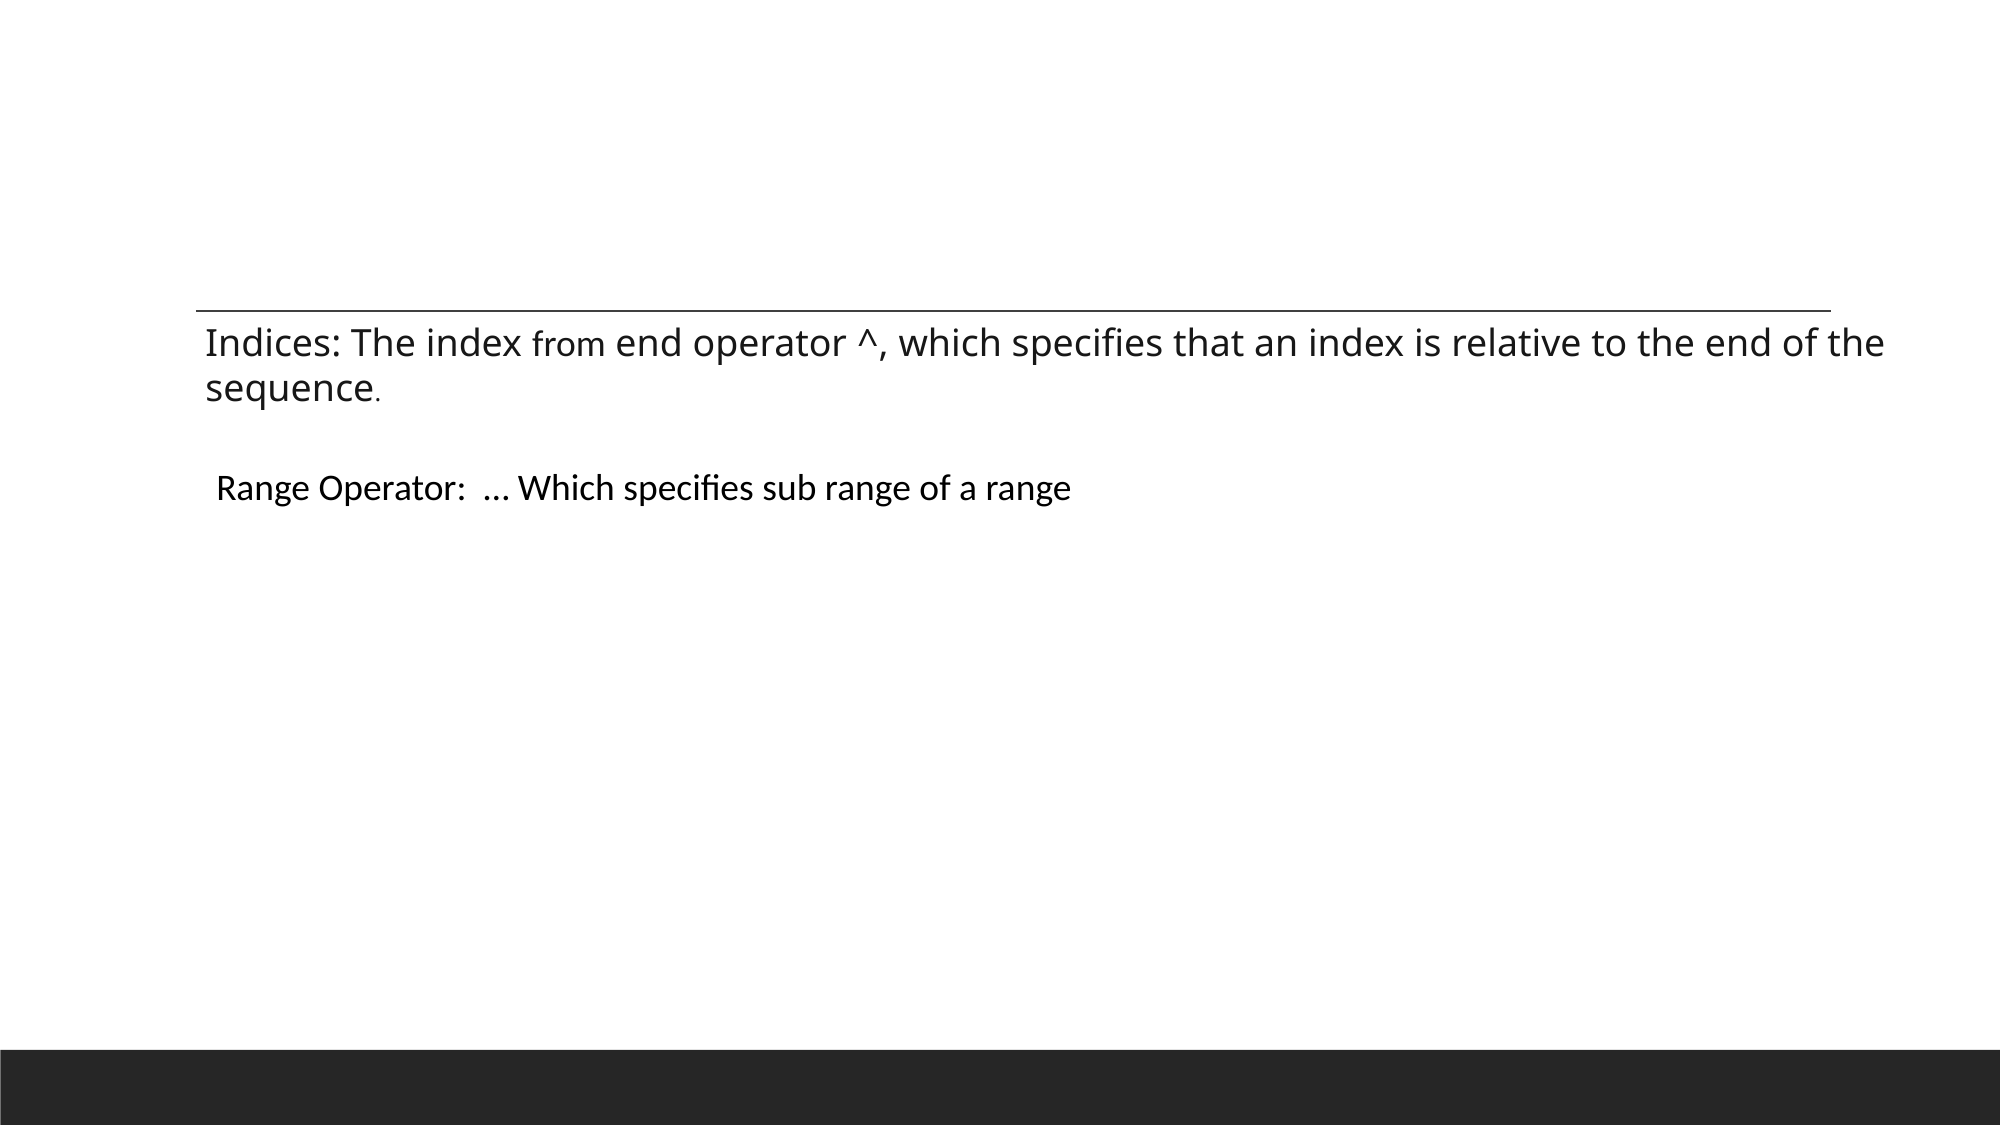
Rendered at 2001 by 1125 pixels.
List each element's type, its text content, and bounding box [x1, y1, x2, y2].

text_box Range Operator: … Which specifies sub range of a range [201, 455, 1097, 516]
list Indices: The index from end operator ^, which specifies that an index is relative to the end of the sequence. [190, 59, 1981, 712]
